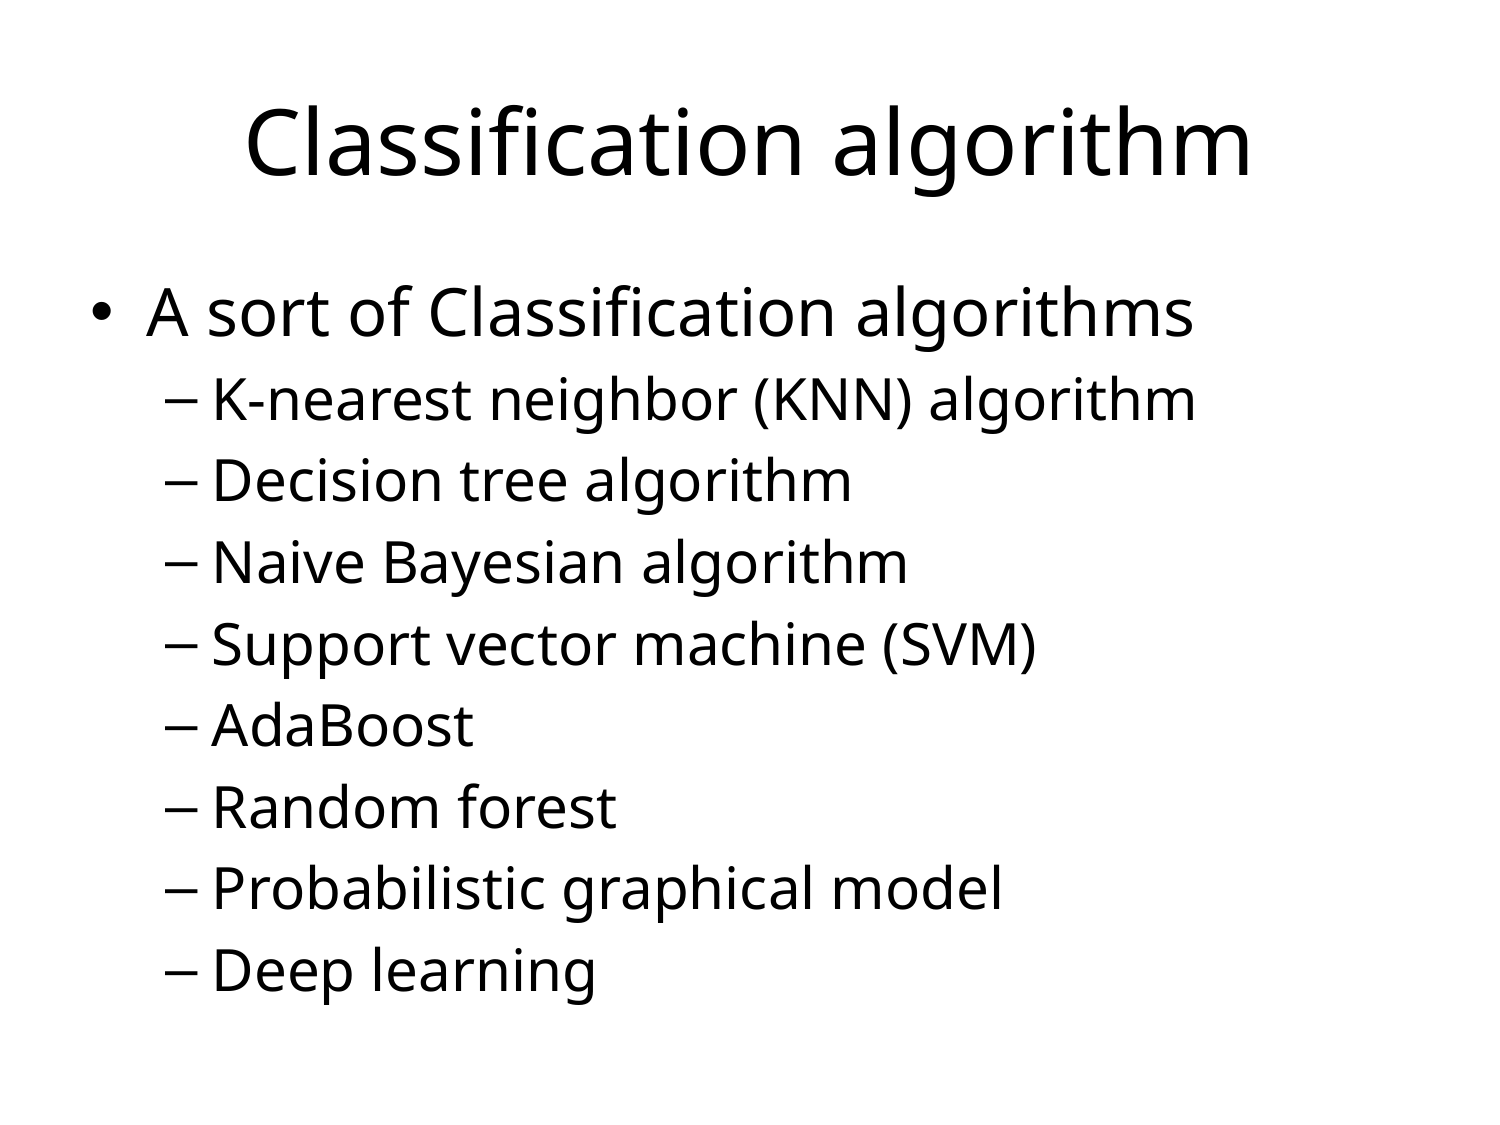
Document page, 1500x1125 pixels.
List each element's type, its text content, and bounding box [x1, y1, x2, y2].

title Classification algorithm [75, 45, 1425, 233]
list A sort of Classification algorithms K-nearest neighbor (KNN) algorithm Decision tree algorithm Naive Bayesian algorithm Support vector machine (SVM) AdaBoost Random forest Probabilistic graphical model Deep learning [75, 262, 1425, 1094]
